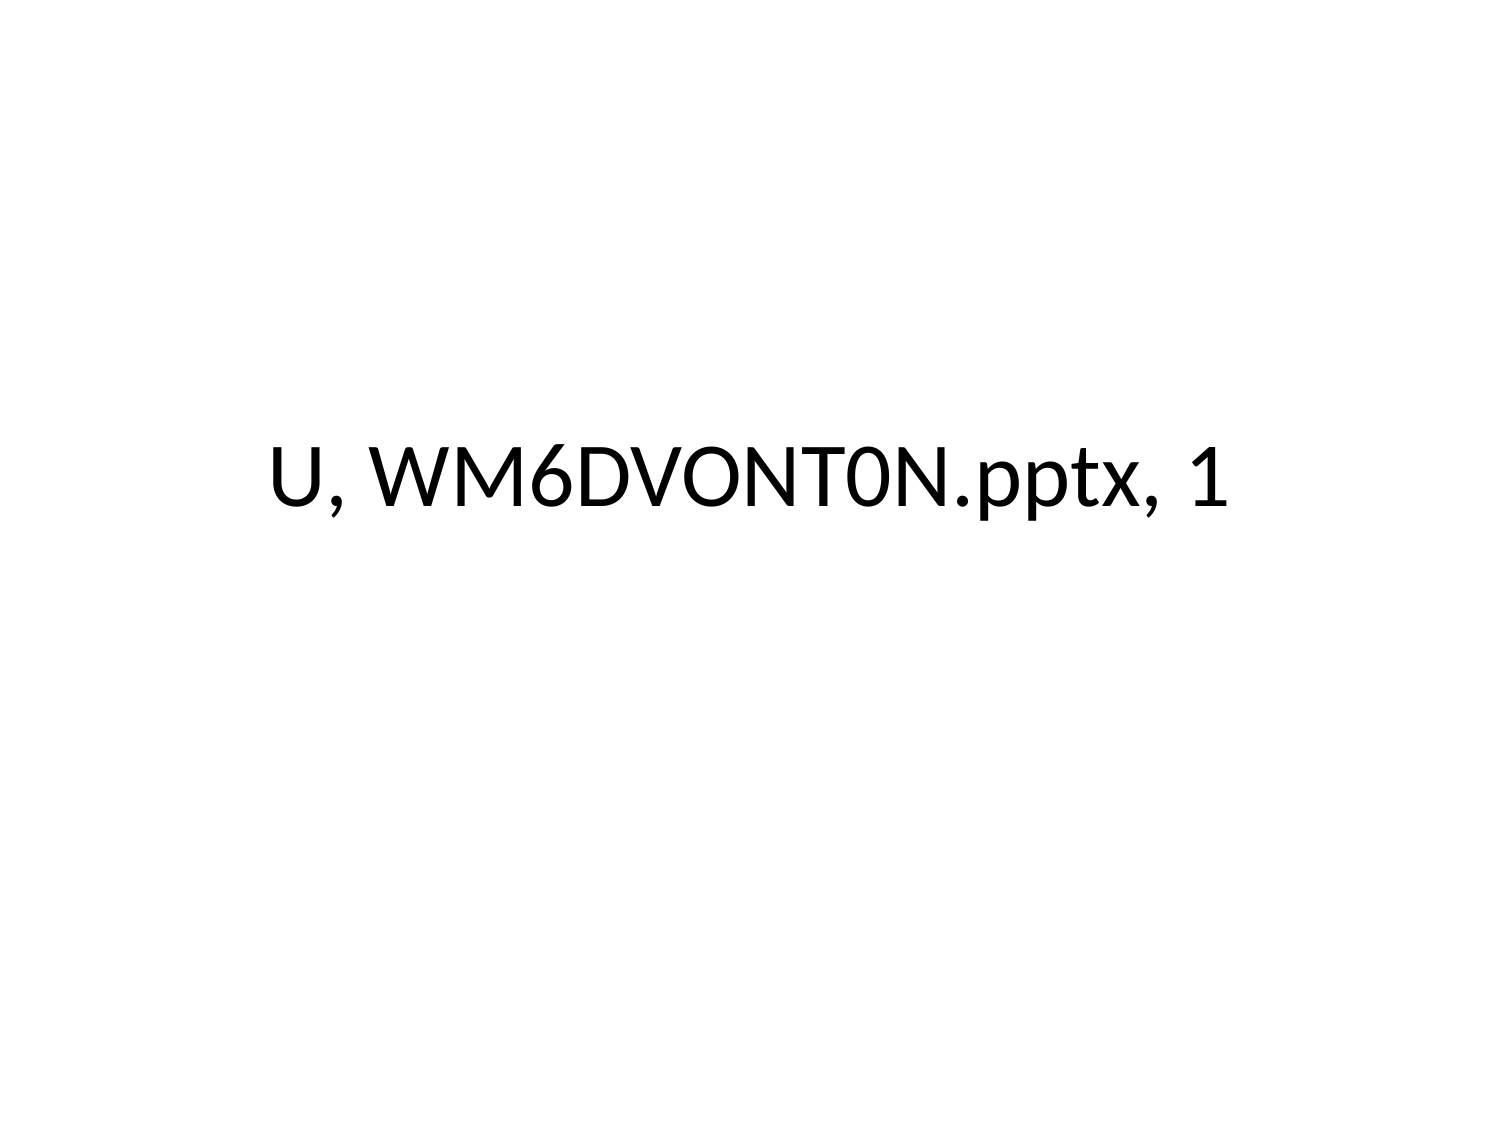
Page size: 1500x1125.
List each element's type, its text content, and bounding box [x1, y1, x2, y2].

title U, WM6DVONT0N.pptx, 1 [112, 349, 1388, 591]
